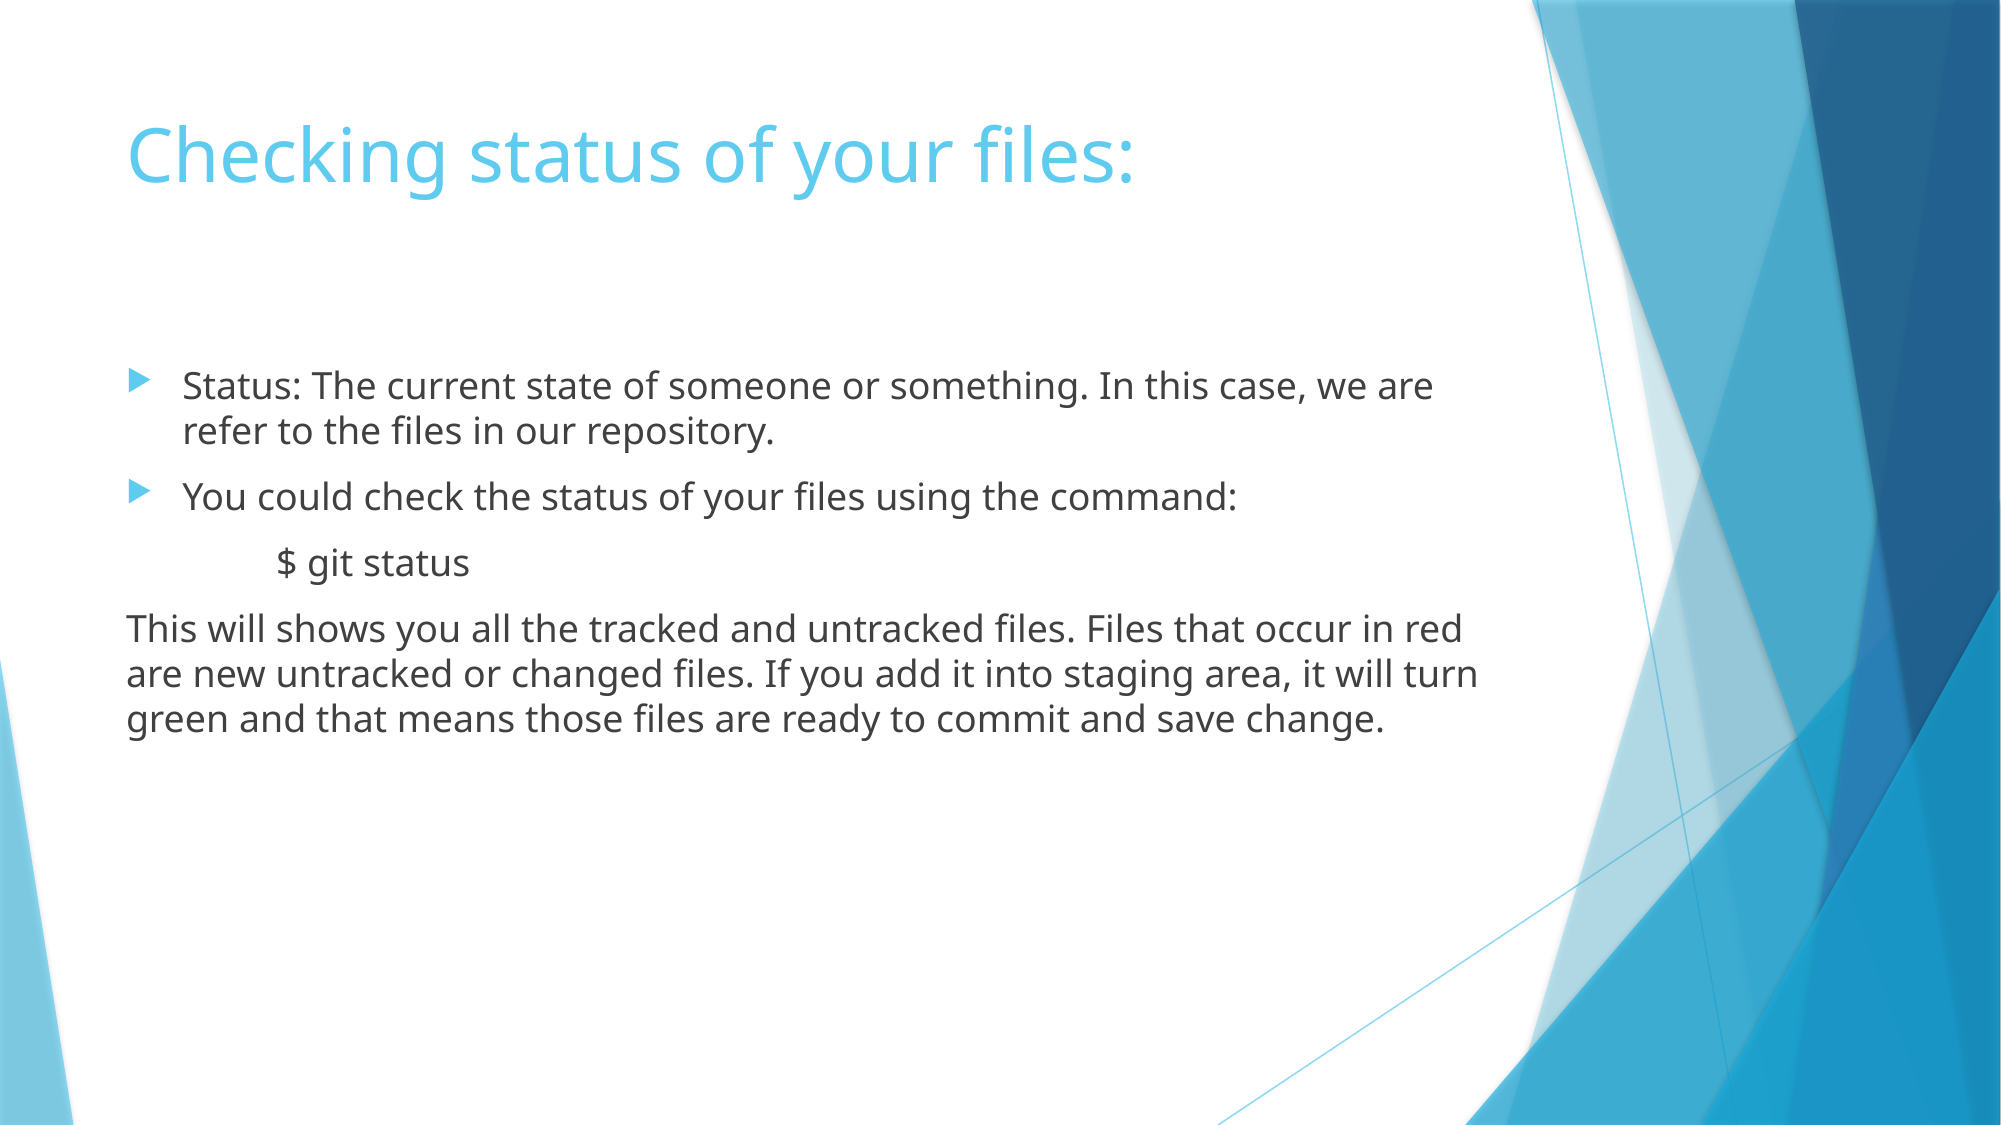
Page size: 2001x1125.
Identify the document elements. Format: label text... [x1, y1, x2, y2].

title Checking status of your files: [111, 99, 1522, 317]
list Status: The current state of someone or something. In this case, we are refer to the files in our repository. You could check the status of your files using the command: $ git status This will shows you all the tracked and untracked files. Files that occur in red are new untracked or changed files. If you add it into staging area, it will turn green and that means those files are ready to commit and save change. [111, 354, 1522, 992]
